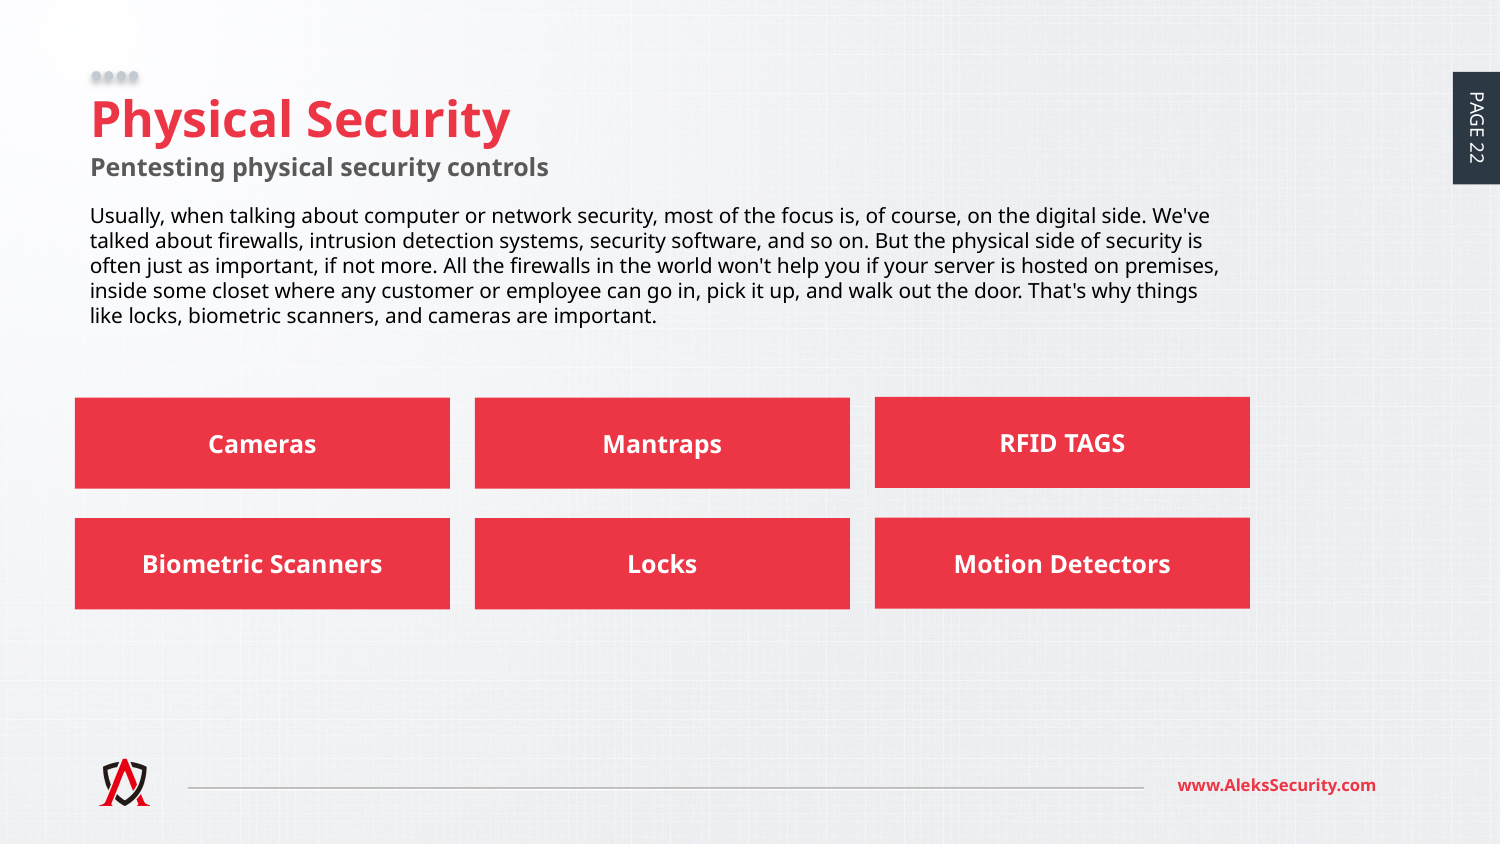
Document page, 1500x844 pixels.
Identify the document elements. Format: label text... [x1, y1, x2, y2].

picture [0, 0, 1500, 844]
text_box Mantraps [474, 397, 850, 489]
list Pentesting physical security controls [75, 143, 900, 195]
text_box Usually, when talking about computer or network security, most of the focus is, of course, on the digital side. We've talked about firewalls, intrusion detection systems, security software, and so on. But the physical side of security is often just as important, if not more. All the firewalls in the world won't help you if your server is hosted on premises, inside some closet where any customer or employee can go in, pick it up, and walk out the door. That's why things like locks, biometric scanners, and cameras are important. [75, 195, 1250, 381]
text_box Cameras [74, 397, 450, 489]
title Physical Security [75, 46, 1425, 188]
text_box RFID TAGS [874, 396, 1250, 488]
text_box Motion Detectors [874, 517, 1250, 609]
text_box Biometric Scanners [74, 518, 450, 610]
text_box Locks [474, 518, 850, 610]
